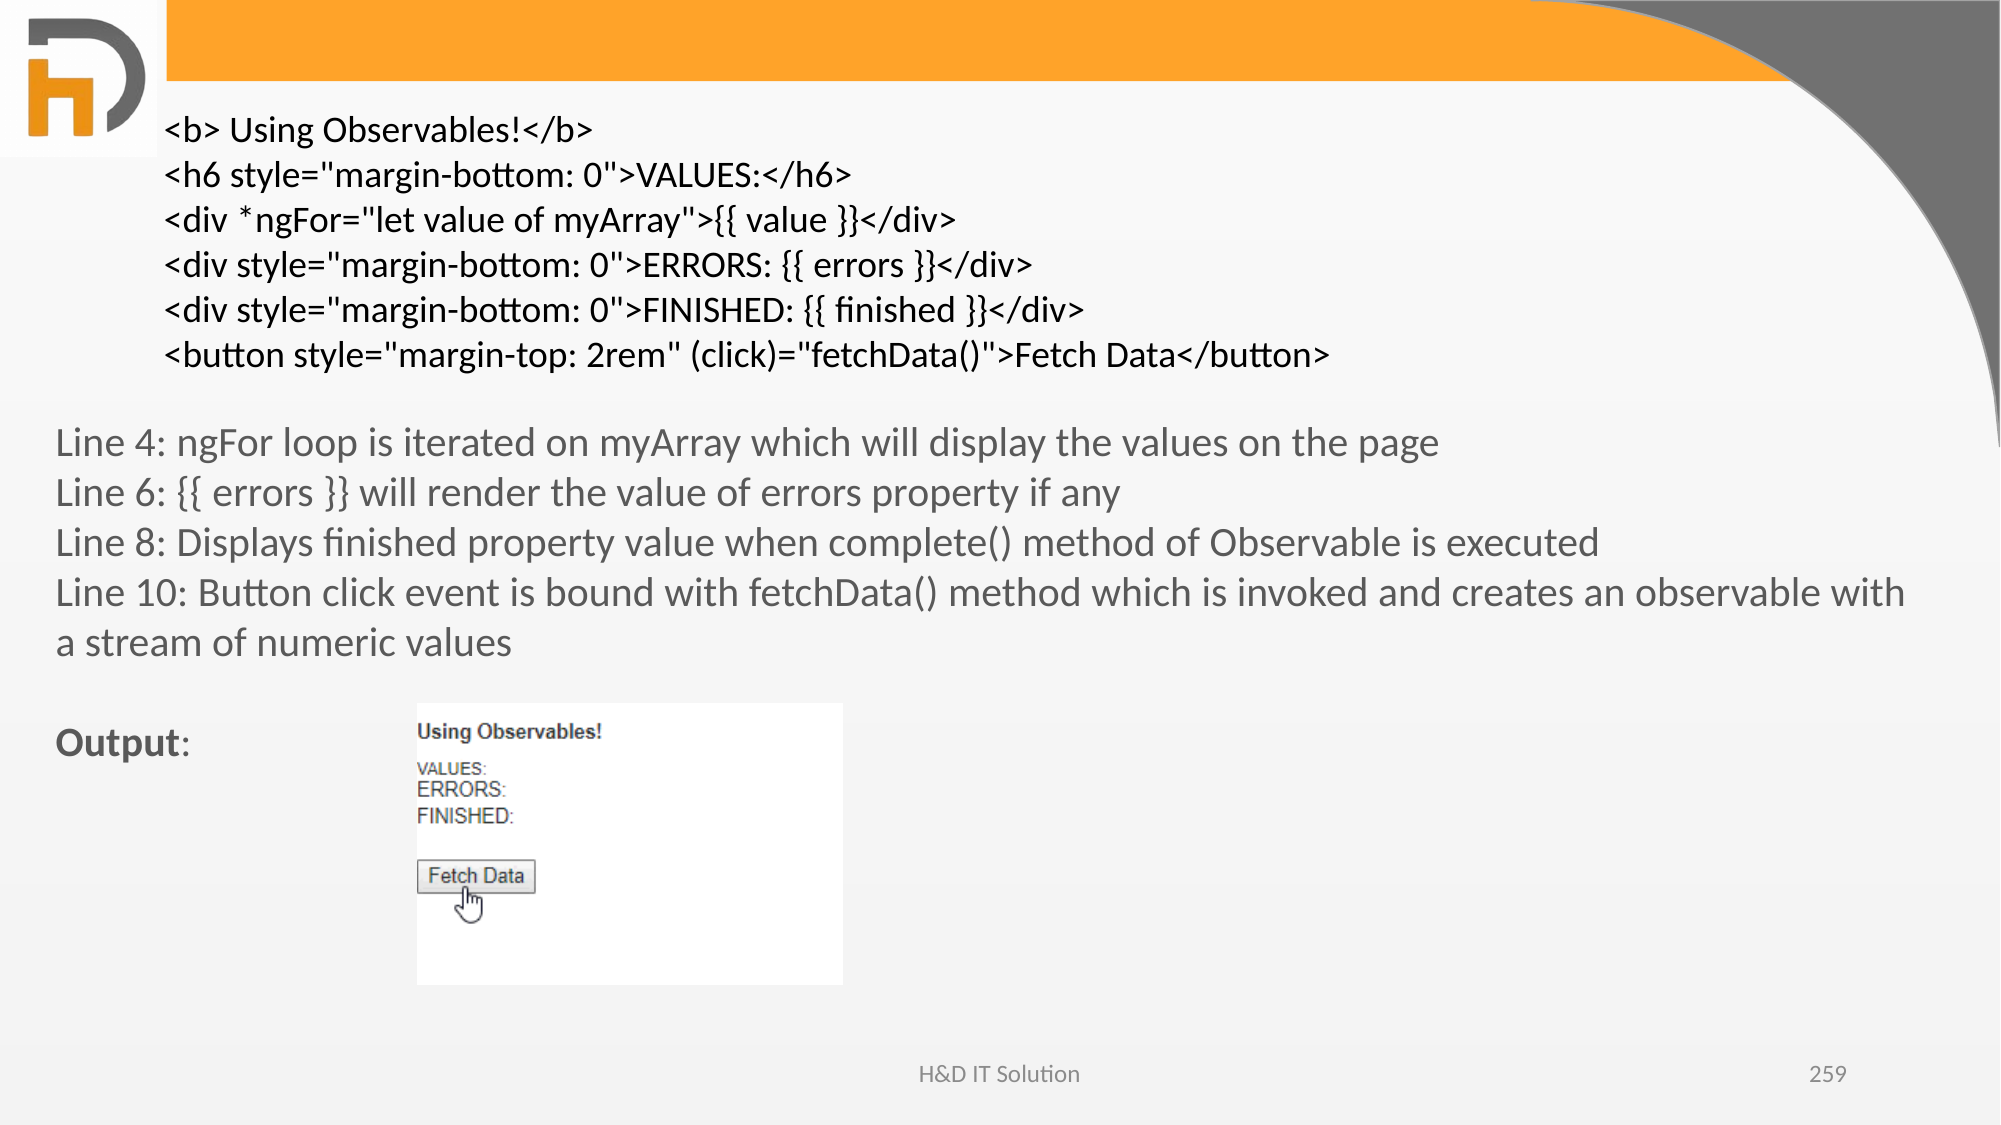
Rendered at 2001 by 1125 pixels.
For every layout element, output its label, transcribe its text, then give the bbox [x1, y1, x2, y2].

text_box Line 4: ngFor loop is iterated on myArray which will display the values on the page Line 6: {{ errors }} will render the value of errors property if any Line 8: Displays finished property value when complete() method of Observable is executed Line 10: Button click event is bound with fetchData() method which is invoked and creates an observable with a stream of numeric values Output: [40, 407, 1950, 772]
footer H&D IT Solution [662, 1042, 1338, 1103]
text_box <b> Using Observables!</b> <h6 style="margin-bottom: 0">VALUES:</h6> <div *ngFor="let value of myArray">{{ value }}</div> <div style="margin-bottom: 0">ERRORS: {{ errors }}</div> <div style="margin-bottom: 0">FINISHED: {{ finished }}</div> <button style="margin-top: 2rem" (click)="fetchData()">Fetch Data</button> [149, 97, 1691, 383]
slide_number 259 [1412, 1042, 1863, 1103]
picture [0, 0, 157, 157]
picture [417, 703, 843, 985]
